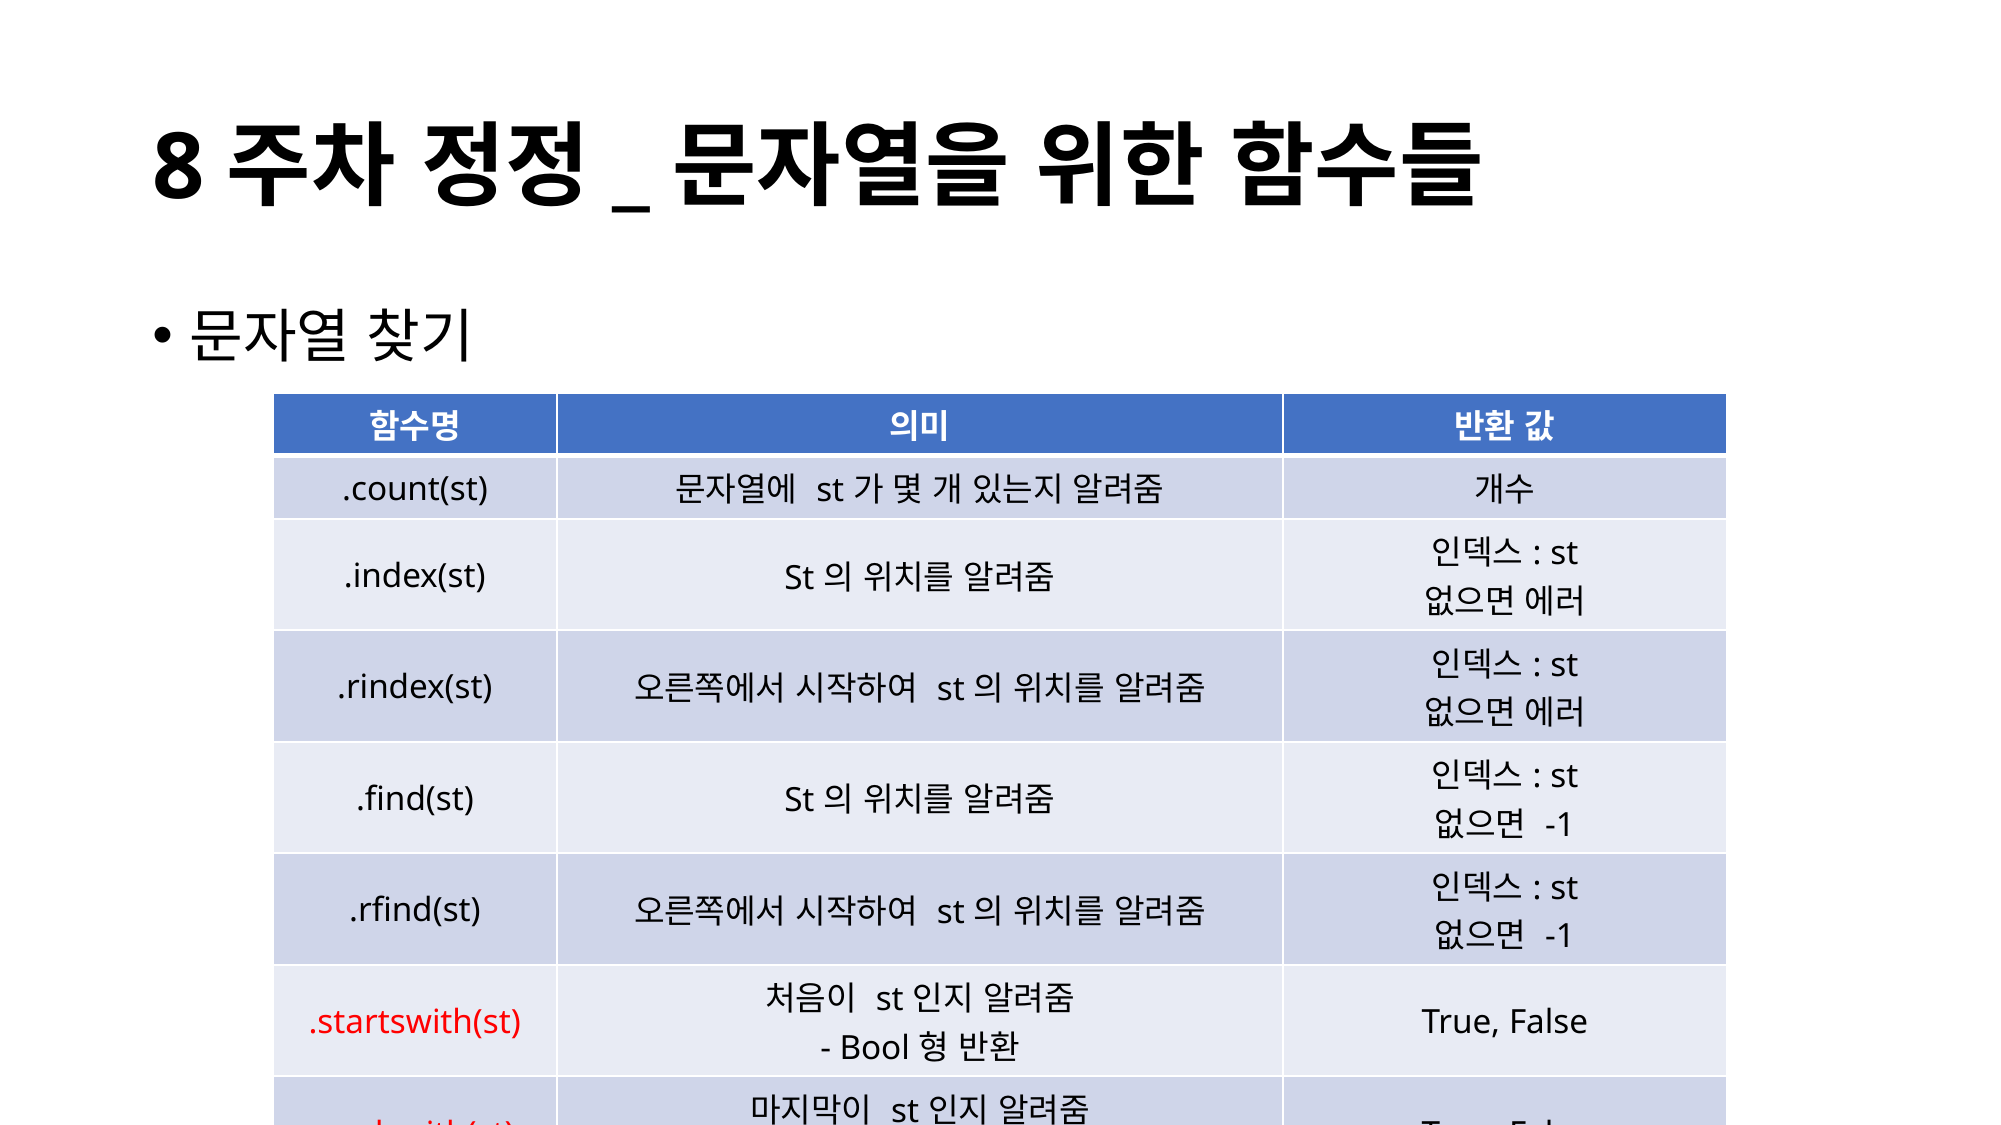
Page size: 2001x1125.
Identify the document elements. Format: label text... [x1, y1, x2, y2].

table_cell True, False [1284, 1077, 1726, 1125]
table_cell True, False [1284, 966, 1726, 1075]
table_header 함수명 [274, 394, 556, 453]
table_cell .count(st) [274, 458, 556, 518]
table_cell St의 위치를 알려줌 [558, 520, 1282, 629]
table_cell 마지막이 st인지 알려줌 -Bool형 반환 [558, 1077, 1282, 1125]
table_cell 인덱스: st 없으면 -1 [1284, 854, 1726, 964]
table_header 의미 [558, 394, 1282, 453]
table_cell 오른쪽에서 시작하여 st의 위치를 알려줌 [558, 631, 1282, 741]
table_cell 인덱스: st 없으면 에러 [1284, 631, 1726, 741]
list 문자열 찾기 [137, 299, 1863, 1014]
table_cell .index(st) [274, 520, 556, 629]
table_cell 인덱스: st 없으면 에러 [1284, 520, 1726, 629]
title 8주차 정정_문자열을 위한 함수들 [137, 59, 1863, 278]
table_cell 오른쪽에서 시작하여 st의 위치를 알려줌 [558, 854, 1282, 964]
table_cell St의 위치를 알려줌 [558, 743, 1282, 852]
table_header 반환 값 [1284, 394, 1726, 453]
table_cell .endswith(st) [274, 1077, 556, 1125]
table_cell 인덱스: st 없으면 -1 [1284, 743, 1726, 852]
table_cell 문자열에 st가 몇 개 있는지 알려줌 [558, 458, 1282, 518]
table_cell .find(st) [274, 743, 556, 852]
table_cell .rfind(st) [274, 854, 556, 964]
table_cell 개수 [1284, 458, 1726, 518]
table_cell 처음이 st인지 알려줌 - Bool형 반환 [558, 966, 1282, 1075]
table_cell .rindex(st) [274, 631, 556, 741]
table_cell .startswith(st) [274, 966, 556, 1075]
